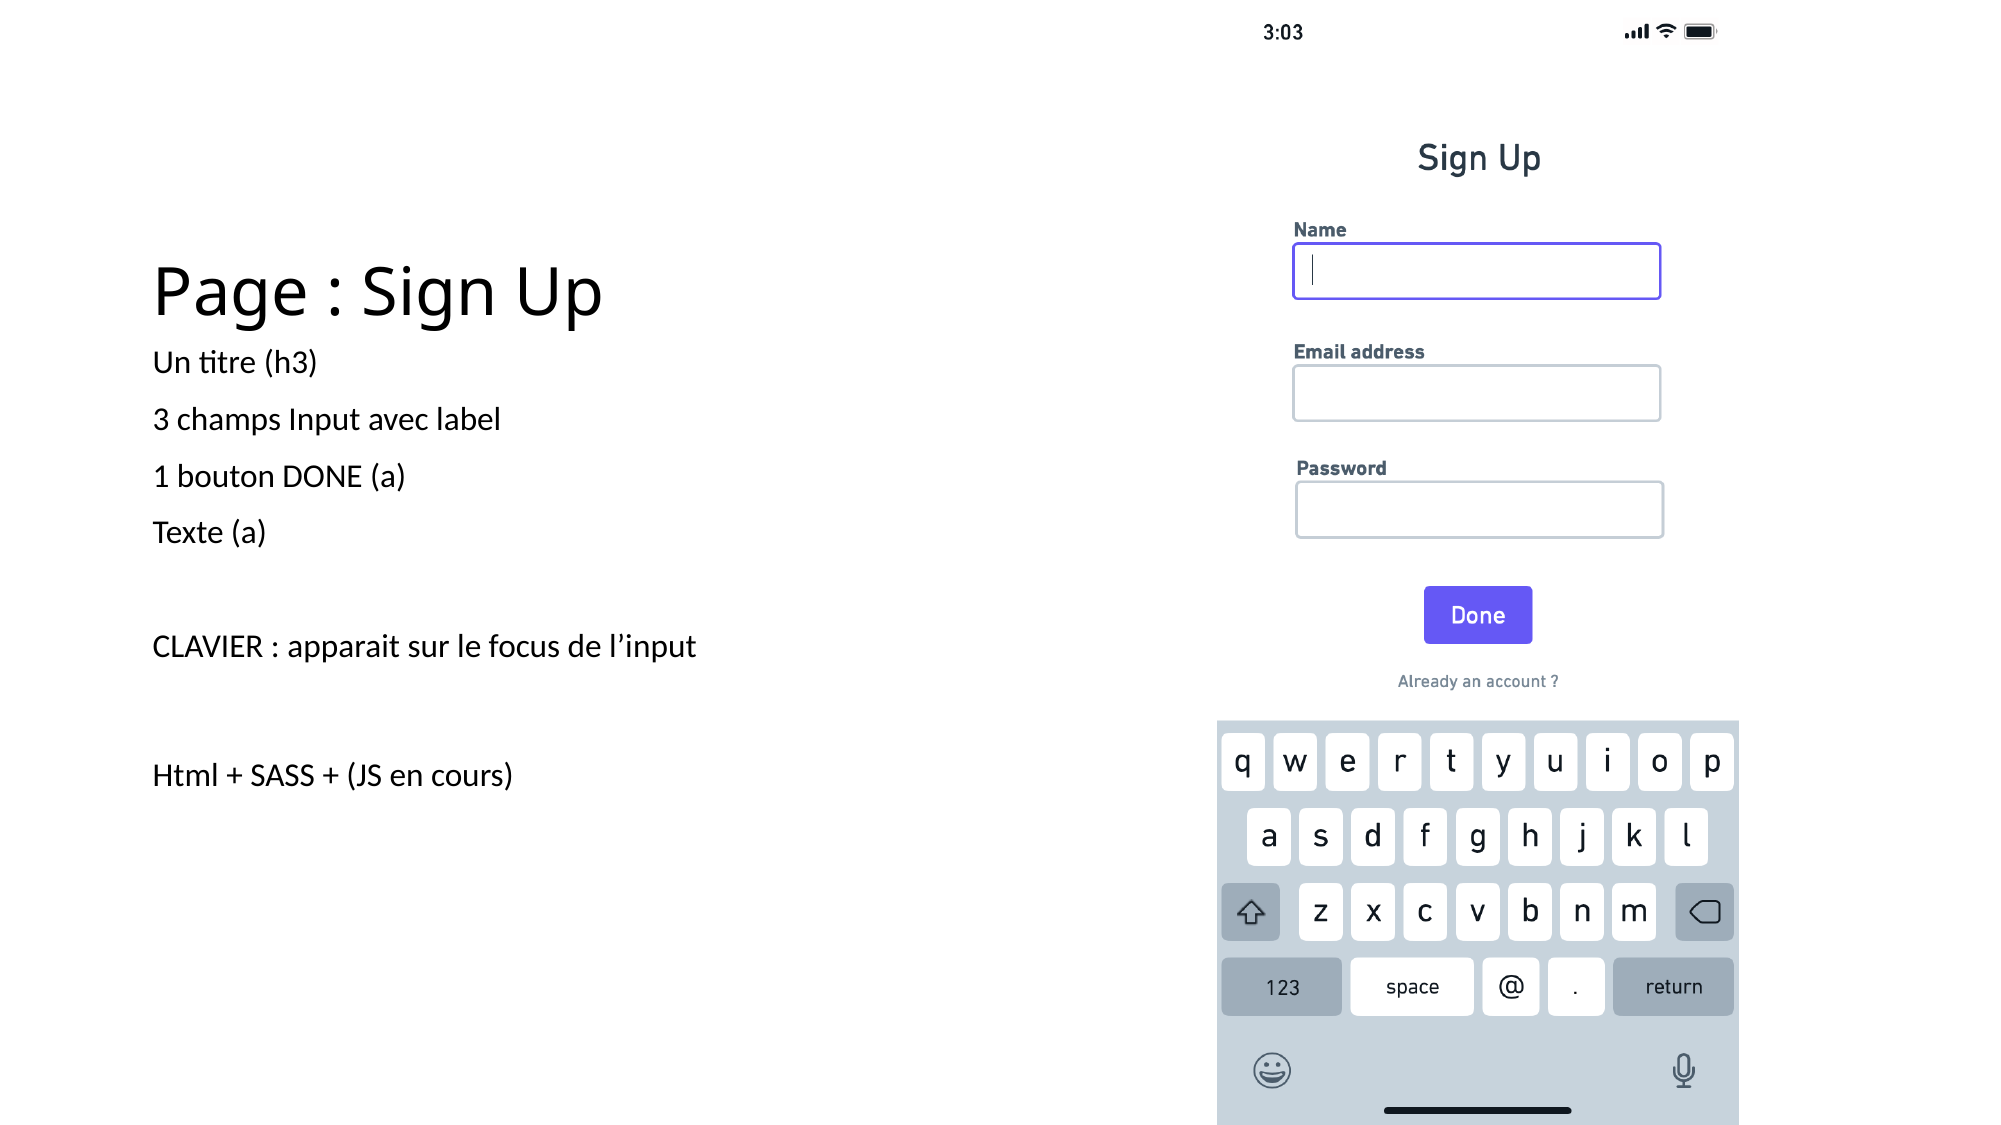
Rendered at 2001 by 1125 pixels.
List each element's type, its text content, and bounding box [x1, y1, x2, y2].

text_box Html + SASS + (JS en cours) [137, 750, 783, 976]
picture [1217, 0, 1739, 1125]
list Un titre (h3) 3 champs Input avec label 1 bouton DONE (a) Texte (a) CLAVIER : apparait sur le focus de l’input [137, 337, 783, 713]
title Page : Sign Up [137, 75, 783, 337]
